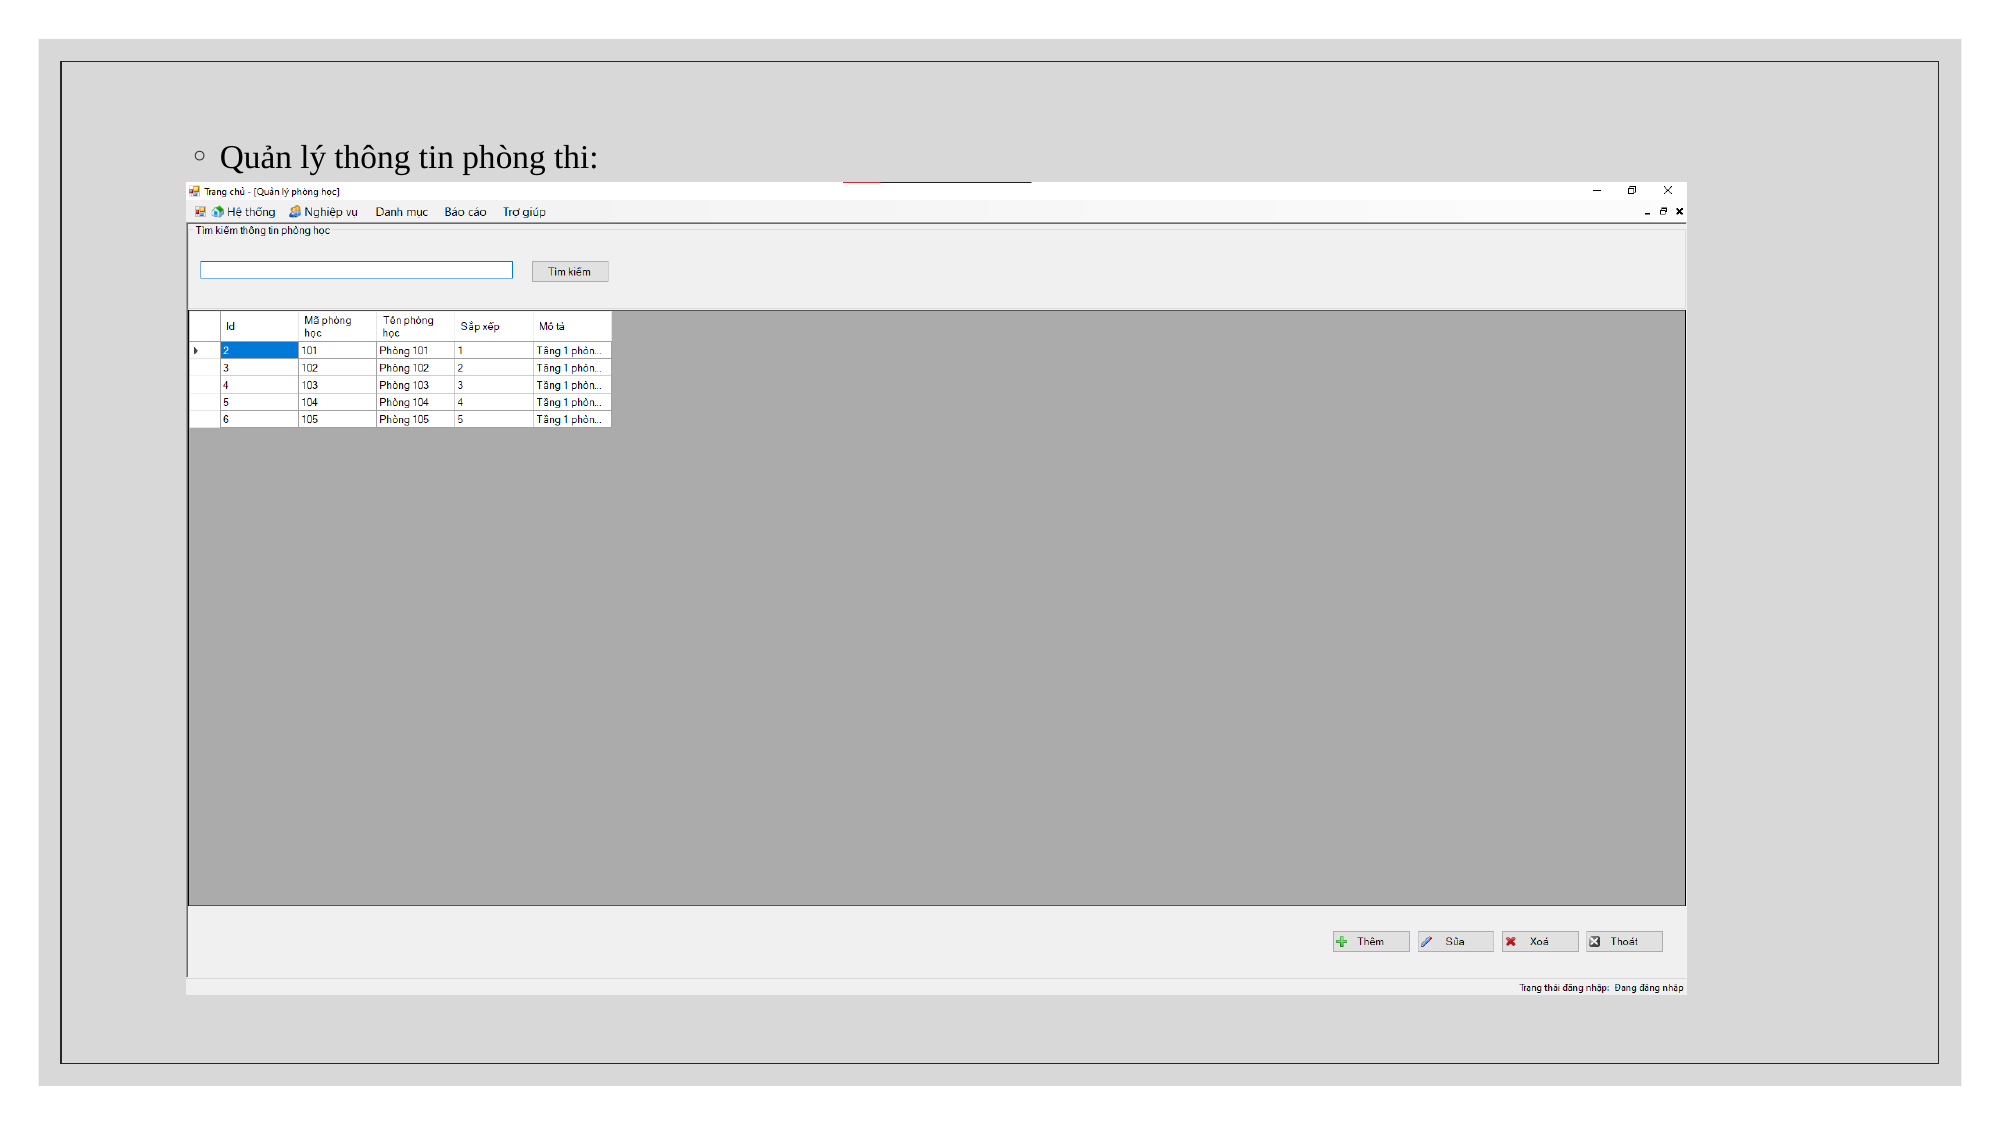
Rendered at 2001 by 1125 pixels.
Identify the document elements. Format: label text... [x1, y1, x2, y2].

list Quản lý thông tin phòng thi: [174, 124, 1825, 977]
picture [186, 182, 1687, 995]
